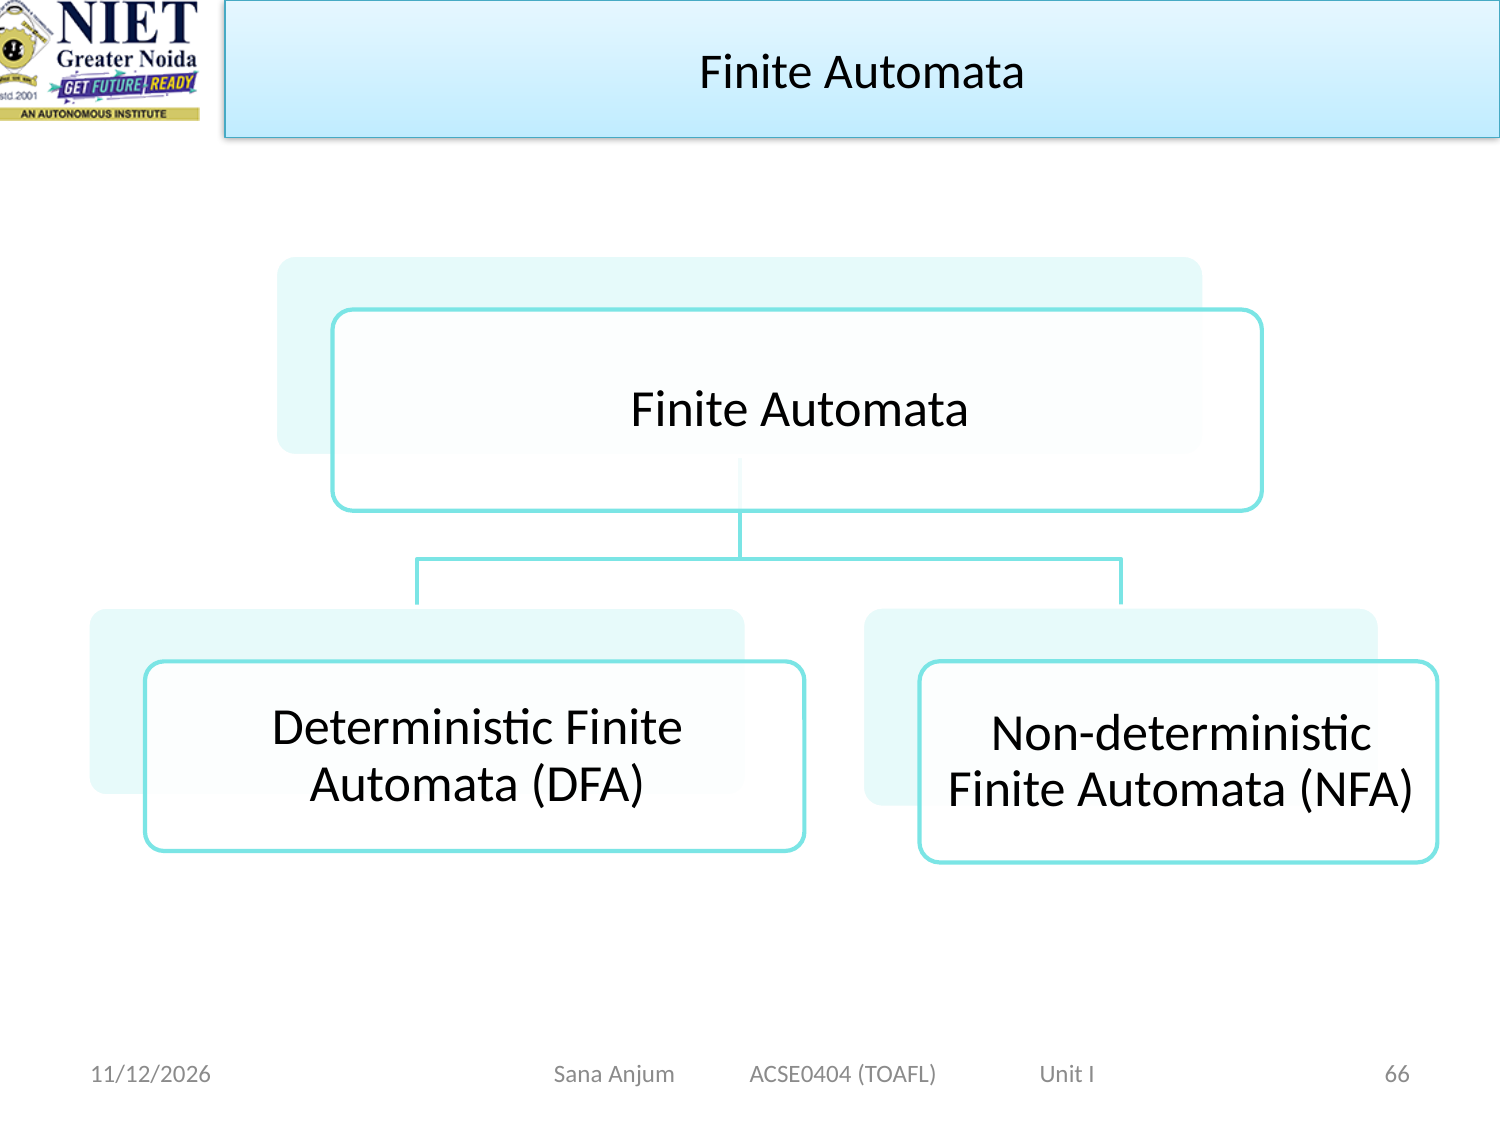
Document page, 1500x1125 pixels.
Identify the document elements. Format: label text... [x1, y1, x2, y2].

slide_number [75, 1042, 412, 1103]
picture [0, 0, 200, 121]
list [87, 187, 1438, 931]
text_box Finite Automata [224, 0, 1500, 138]
slide_number 66 [1074, 1042, 1425, 1103]
footer Sana Anjum ACSE0404 (TOAFL) Unit I [412, 1042, 1074, 1103]
